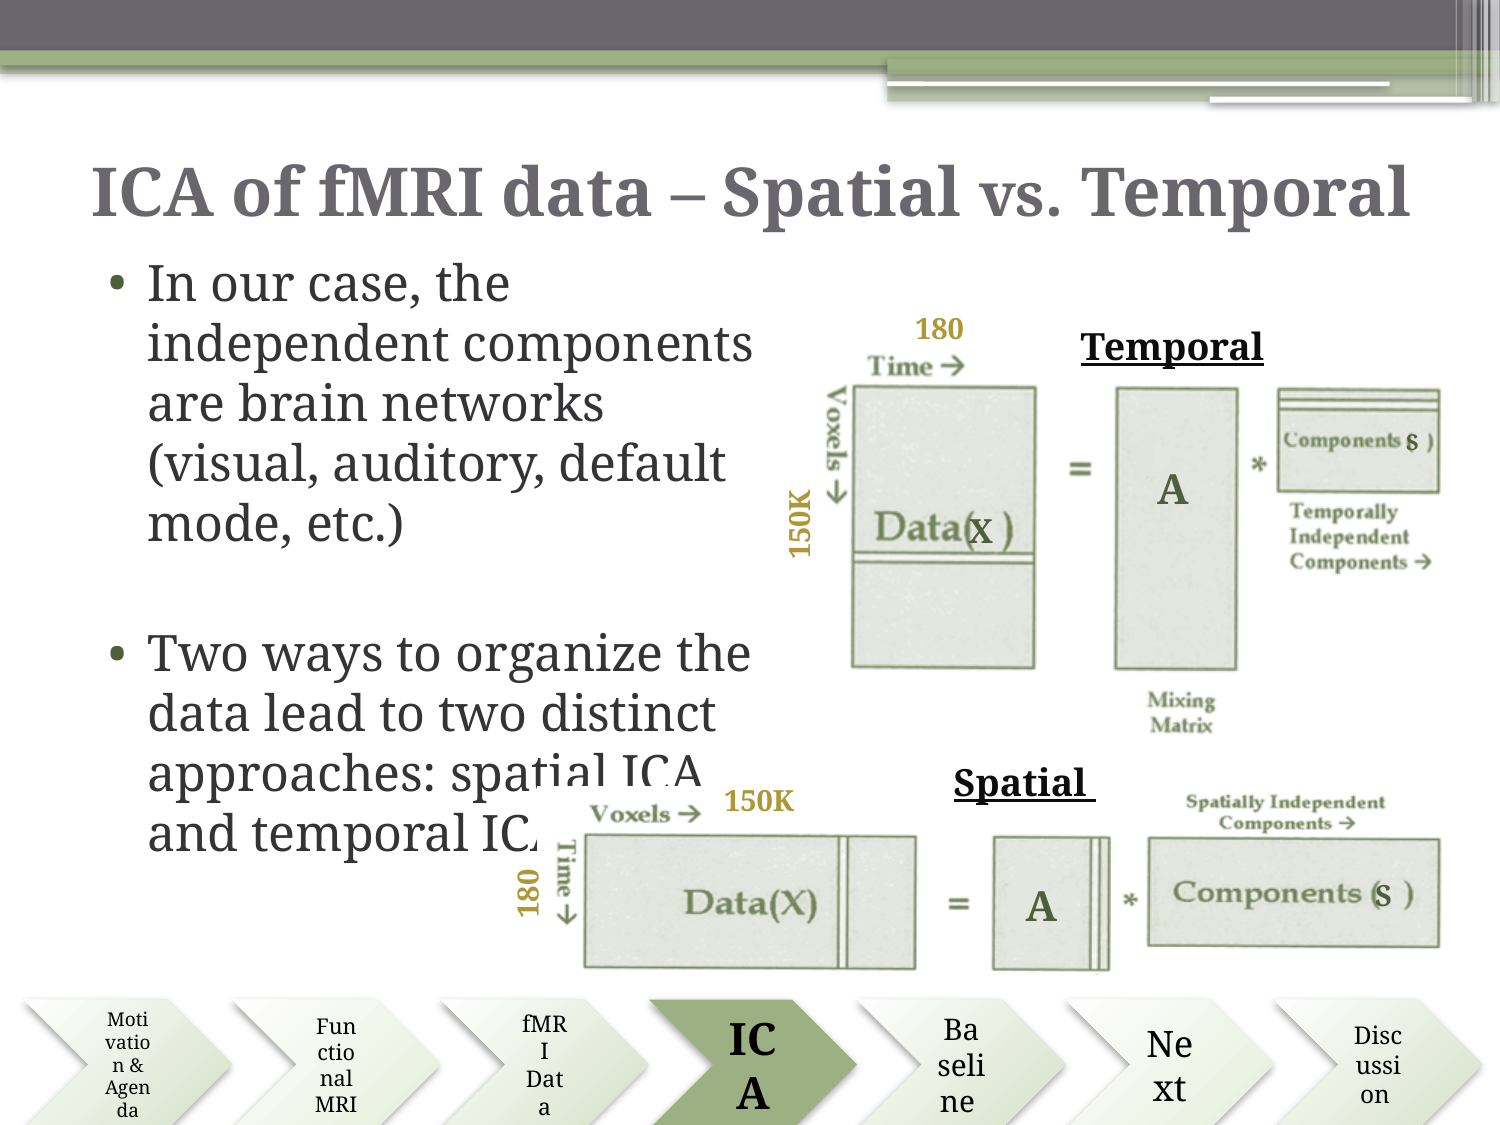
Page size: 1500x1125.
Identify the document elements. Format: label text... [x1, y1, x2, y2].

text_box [773, 302, 1448, 740]
list In our case, the independent components are brain networks (visual, auditory, default mode, etc.) Two ways to organize the data lead to two distinct approaches: spatial ICA and temporal ICA [76, 243, 786, 882]
title ICA of fMRI data – Spatial vs. Temporal [76, 101, 1427, 277]
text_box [501, 751, 1453, 988]
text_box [23, 999, 1483, 1125]
